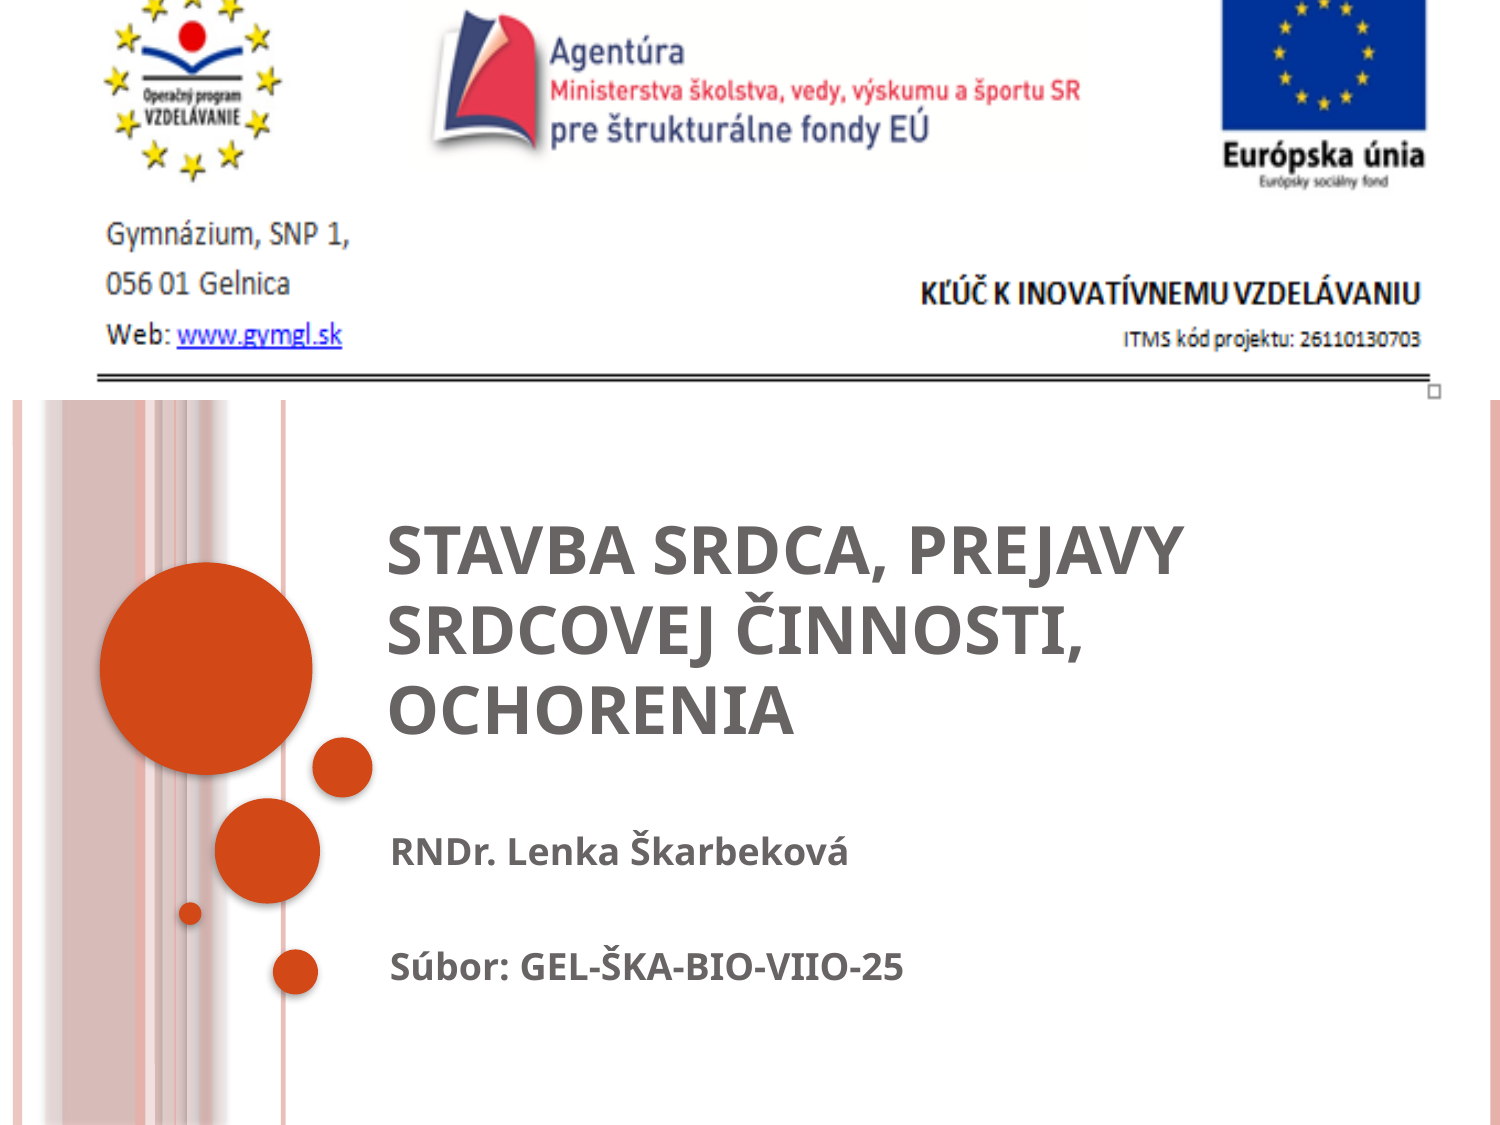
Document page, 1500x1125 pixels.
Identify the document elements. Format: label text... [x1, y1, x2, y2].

picture [0, 0, 1500, 401]
title STAVBA SRDCA, PREJAVY SRDCOVEJ ČINNOSTI, OCHORENIA [371, 444, 1385, 756]
subtitle RNDr. Lenka Škarbeková Súbor: GEL-ŠKA-BIO-VIIO-25 [375, 820, 1388, 1046]
